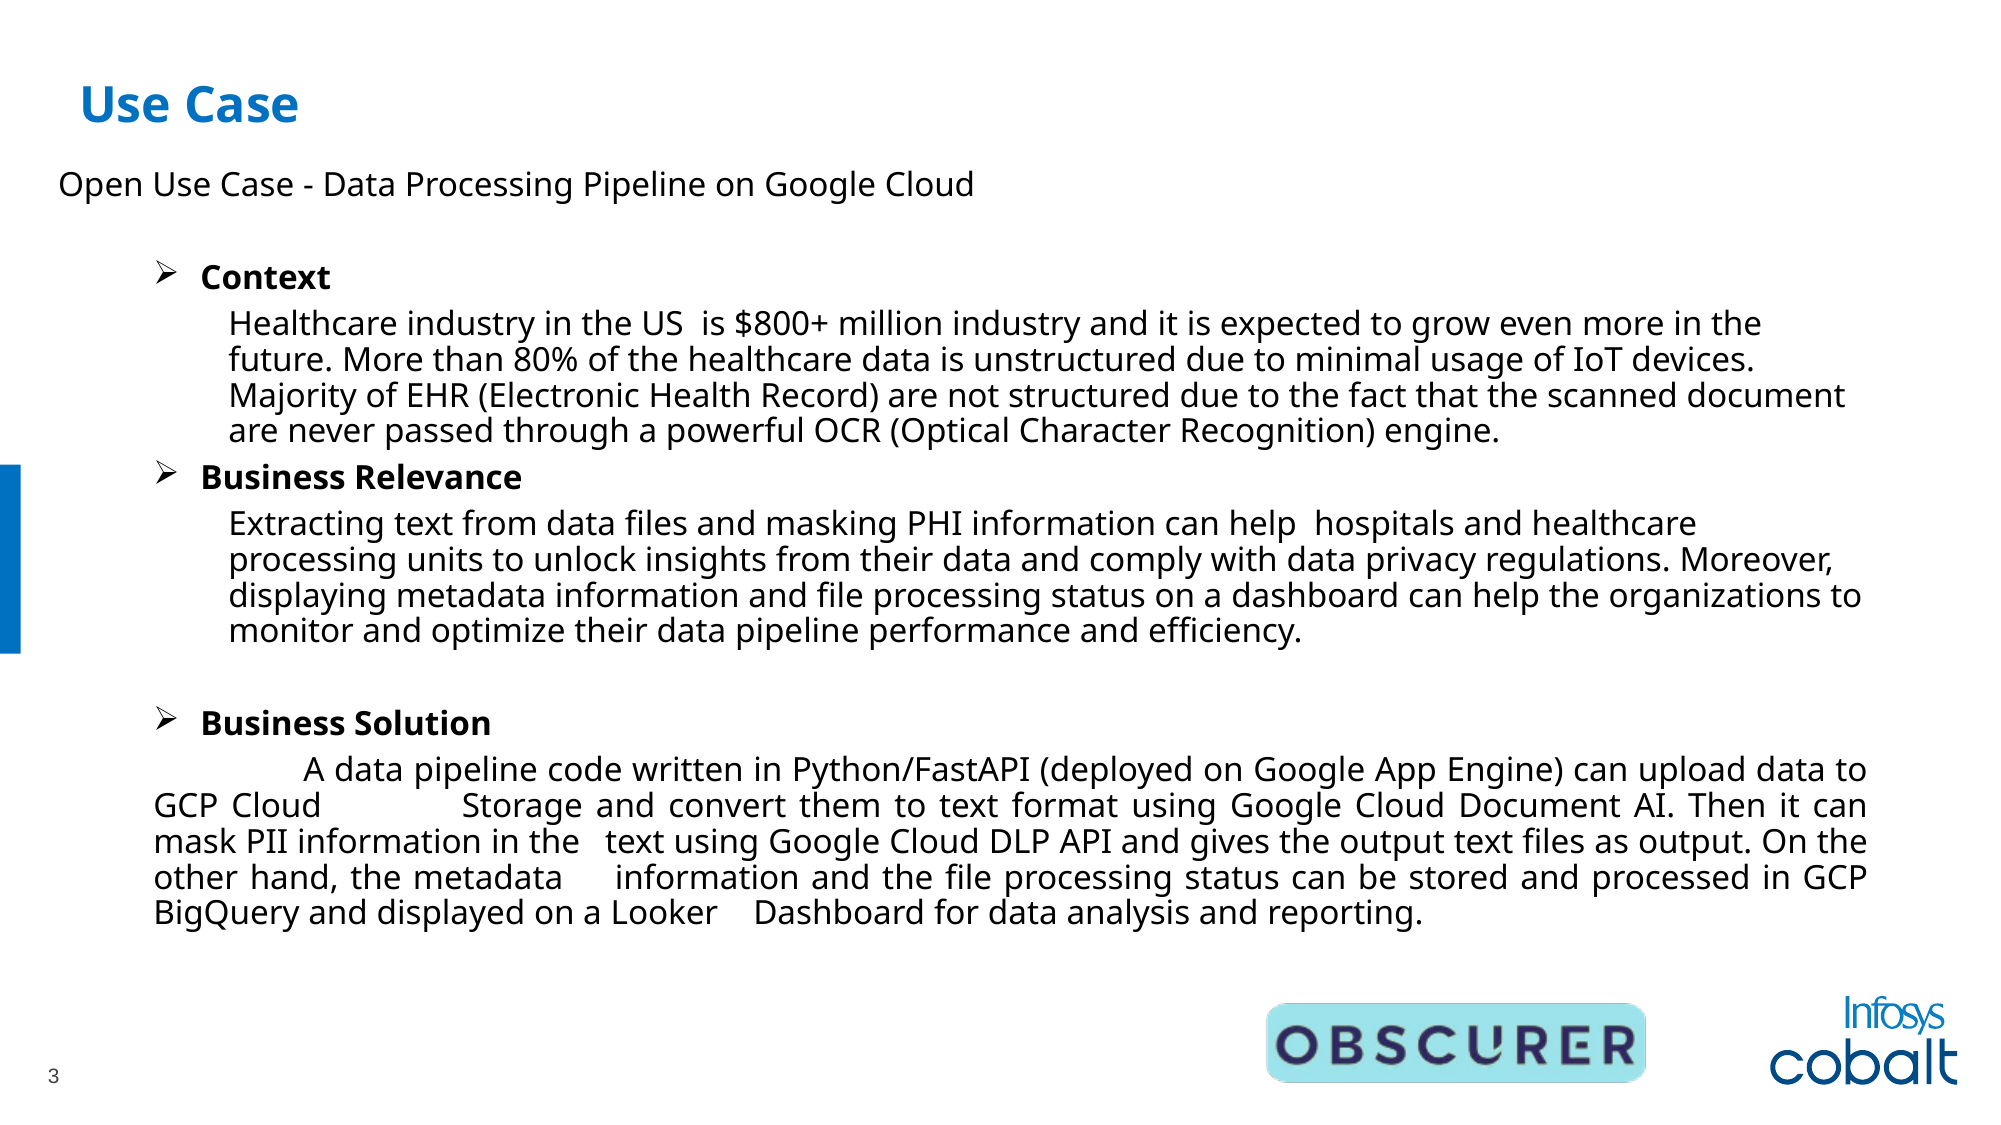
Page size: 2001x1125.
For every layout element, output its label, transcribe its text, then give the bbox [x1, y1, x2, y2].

list Use Case [64, 64, 1936, 141]
picture [1243, 980, 1671, 1108]
text_box Open Use Case - Data Processing Pipeline on Google Cloud Context Healthcare industry in the US is $800+ million industry and it is expected to grow even more in the future. More than 80% of the healthcare data is unstructured due to minimal usage of IoT devices. Majority of EHR (Electronic Health Record) are not structured due to the fact that the scanned document are never passed through a powerful OCR (Optical Character Recognition) engine. Business Relevance Extracting text from data files and masking PHI information can help hospitals and healthcare processing units to unlock insights from their data and comply with data privacy regulations. Moreover, displaying metadata information and file processing status on a dashboard can help the organizations to monitor and optimize their data pipeline performance and efficiency. Business Solution A data pipeline code written in Python/FastAPI (deployed on Google App Engine) can upload data to GCP Cloud Storage and convert them to text format using Google Cloud Document AI. Then it can mask PII information in the text using Google Cloud DLP API and gives the output text files as output. On the other hand, the metadata information and the file processing status can be stored and processed in GCP BigQuery and displayed on a Looker Dashboard for data analysis and reporting. [43, 160, 1886, 962]
